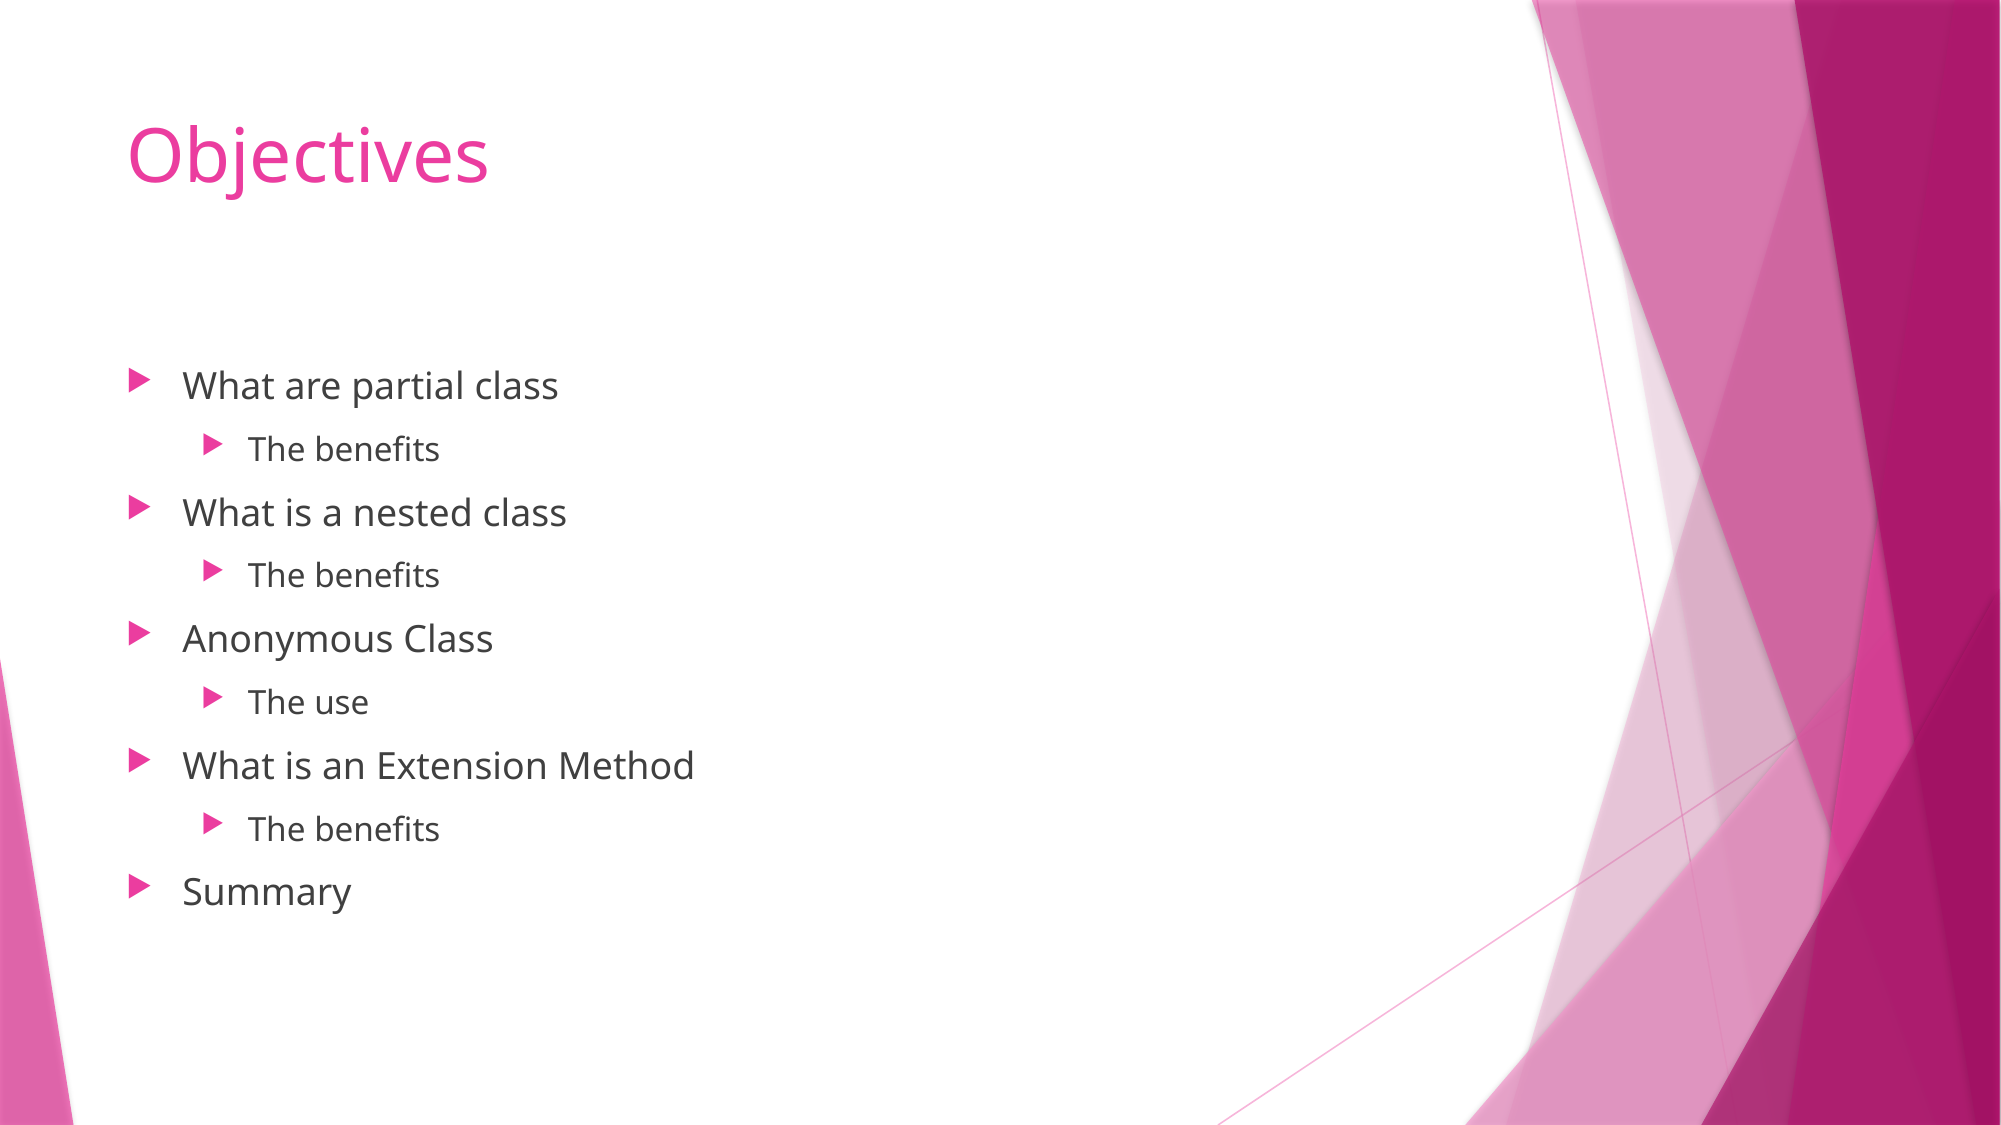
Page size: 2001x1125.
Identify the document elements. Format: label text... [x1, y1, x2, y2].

list What are partial class The benefits What is a nested class The benefits Anonymous Class The use What is an Extension Method The benefits Summary [111, 354, 1522, 992]
title Objectives [111, 99, 1522, 317]
